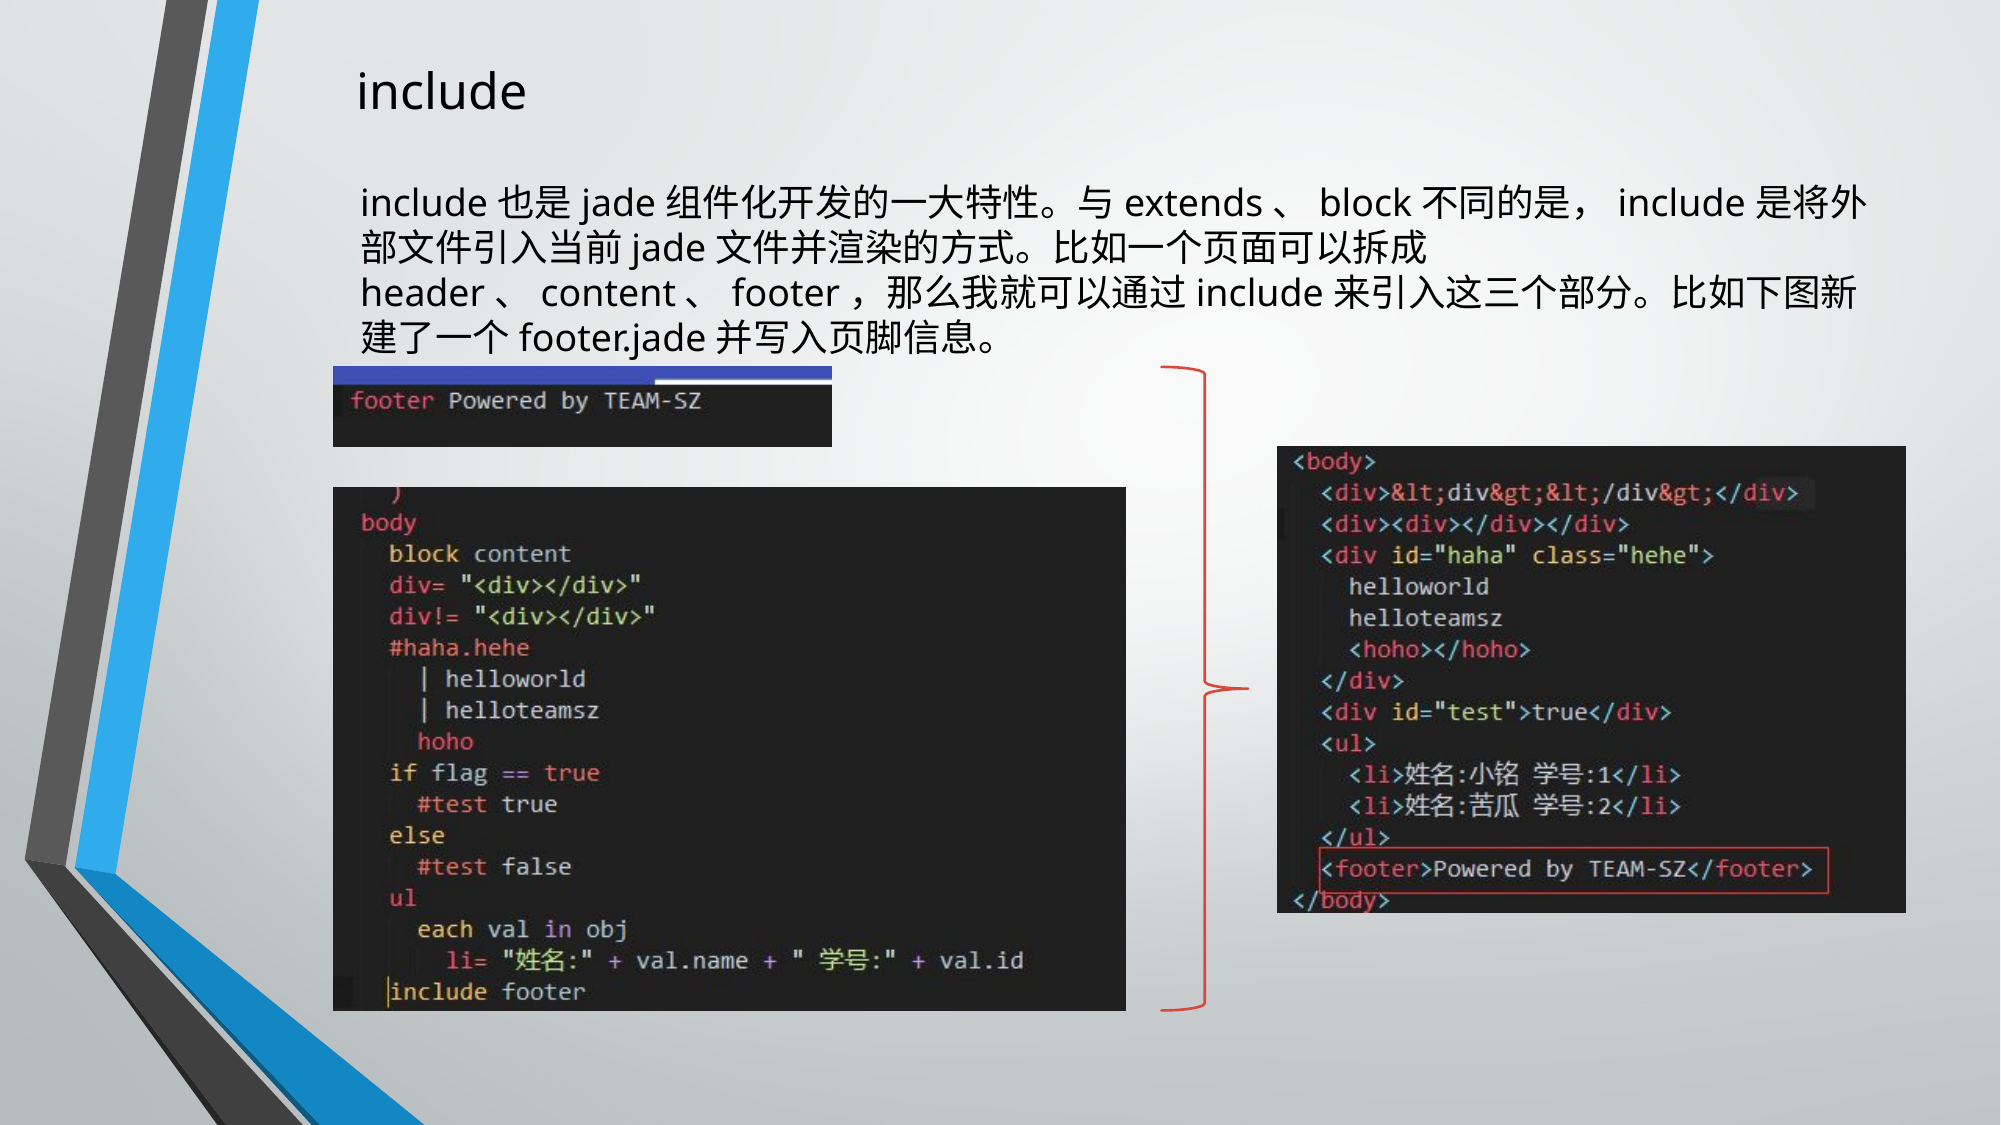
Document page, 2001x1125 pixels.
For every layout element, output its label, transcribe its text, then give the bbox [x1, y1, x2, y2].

text_box include也是jade组件化开发的一大特性。与extends、block不同的是，include是将外部文件引入当前jade文件并渲染的方式。比如一个页面可以拆成header、content、footer，那么我就可以通过include来引入这三个部分。比如下图新建了一个footer.jade并写入页脚信息。 [345, 171, 1906, 367]
picture [333, 366, 832, 447]
picture [1277, 446, 1907, 913]
picture [333, 486, 1126, 1011]
text_box [1160, 365, 1250, 1012]
text_box include [341, 51, 543, 127]
